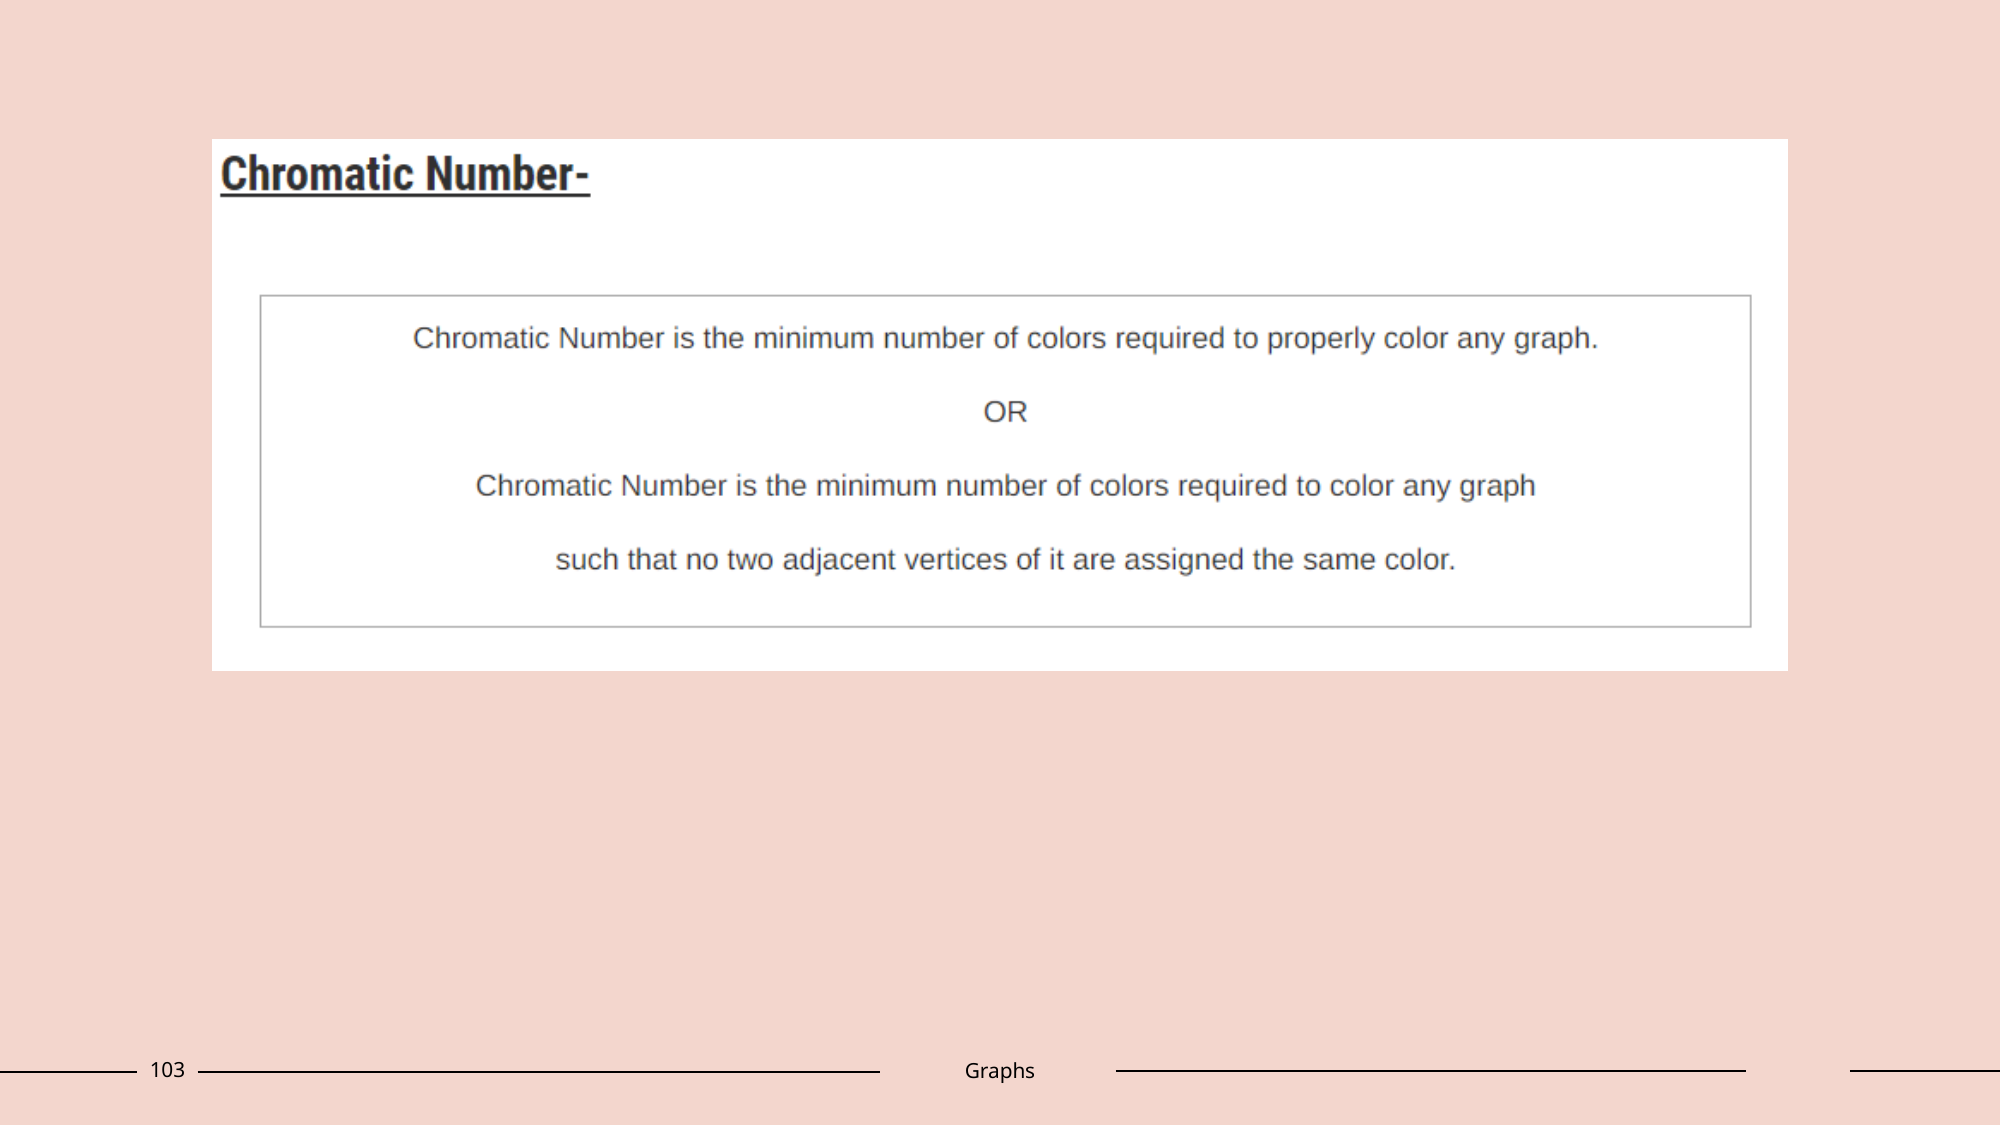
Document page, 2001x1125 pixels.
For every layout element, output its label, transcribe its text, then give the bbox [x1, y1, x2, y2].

slide_number 103 [137, 1050, 198, 1091]
picture [212, 139, 1788, 671]
footer Graphs [879, 1050, 1120, 1091]
